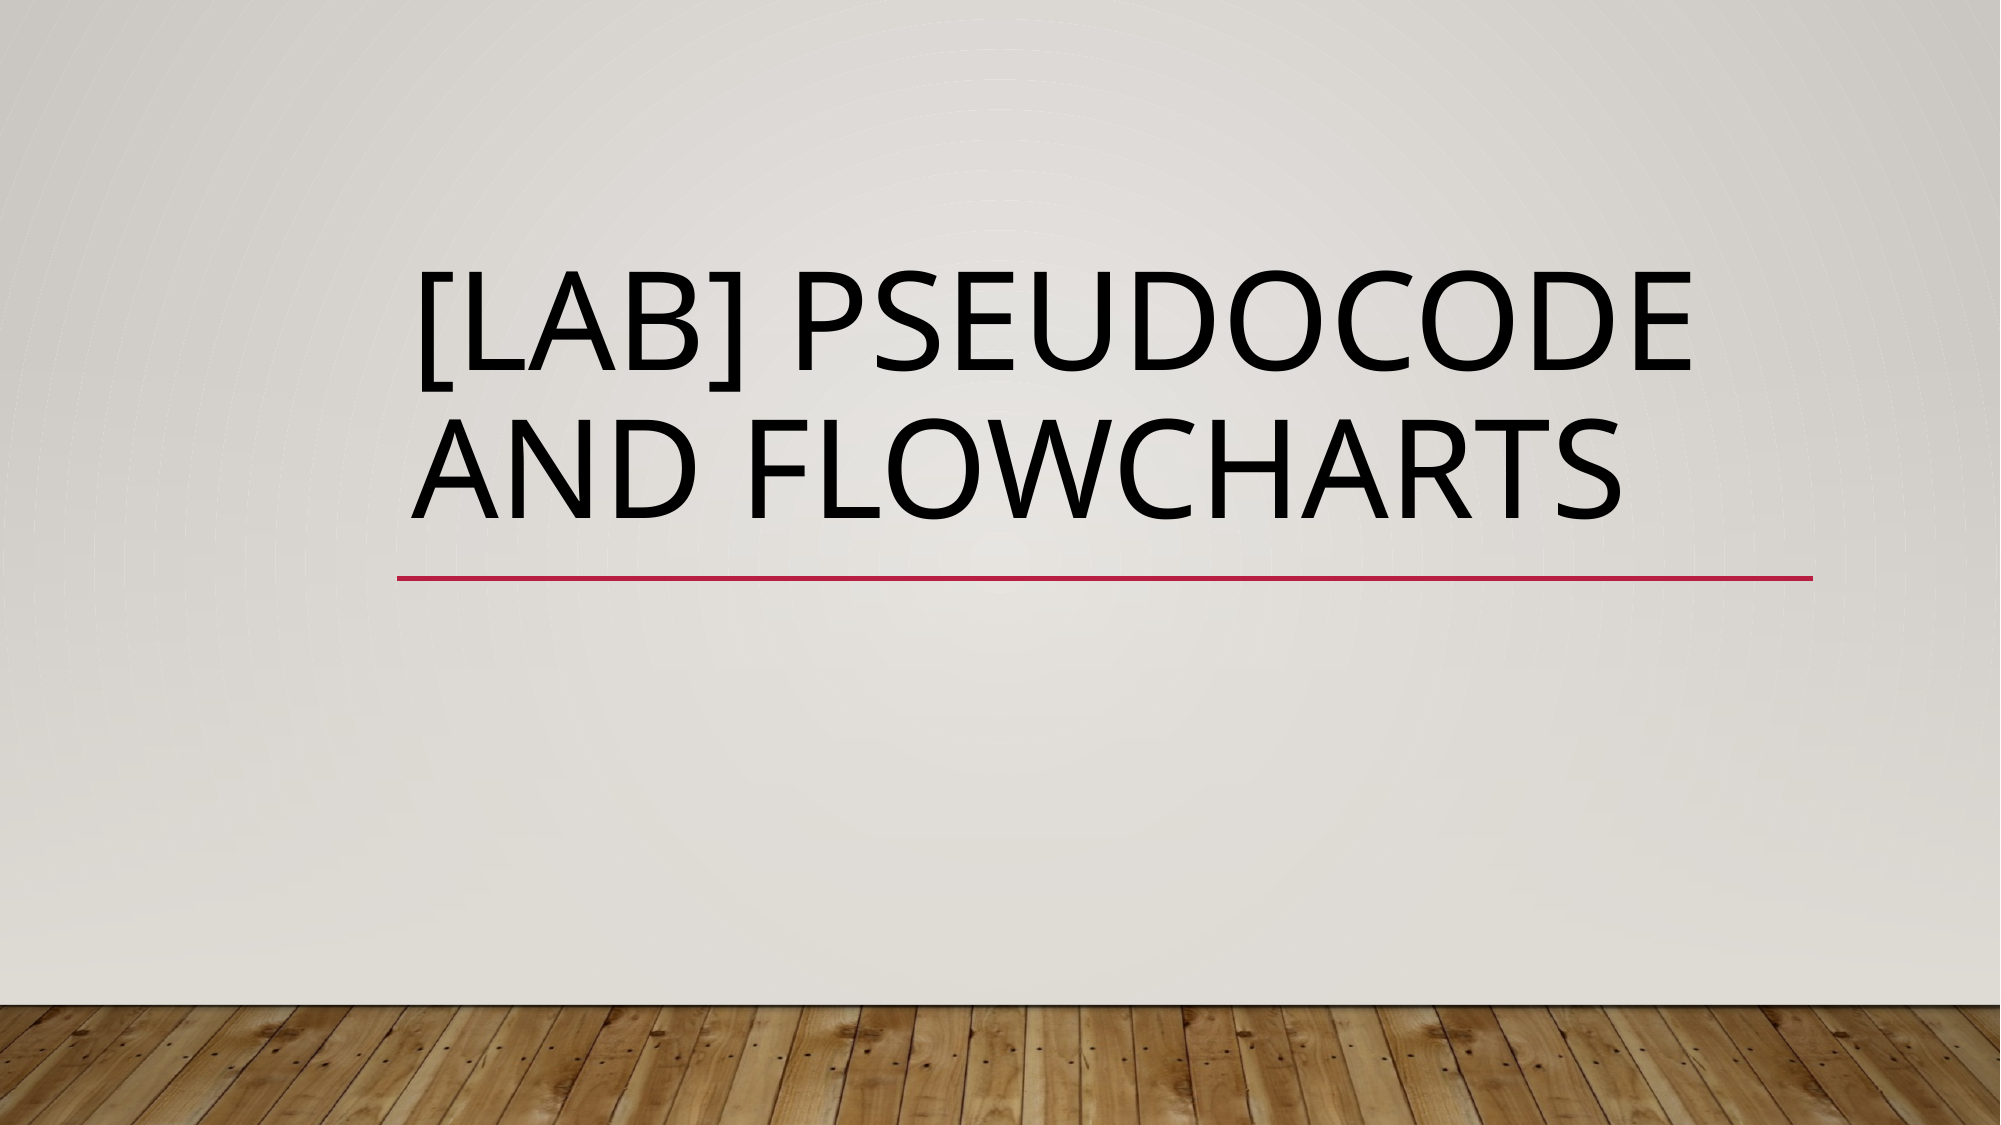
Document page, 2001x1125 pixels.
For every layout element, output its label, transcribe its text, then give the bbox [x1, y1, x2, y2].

picture [0, 1005, 2000, 1125]
title [Lab] pseudocode and flowcharts [396, 131, 1814, 549]
